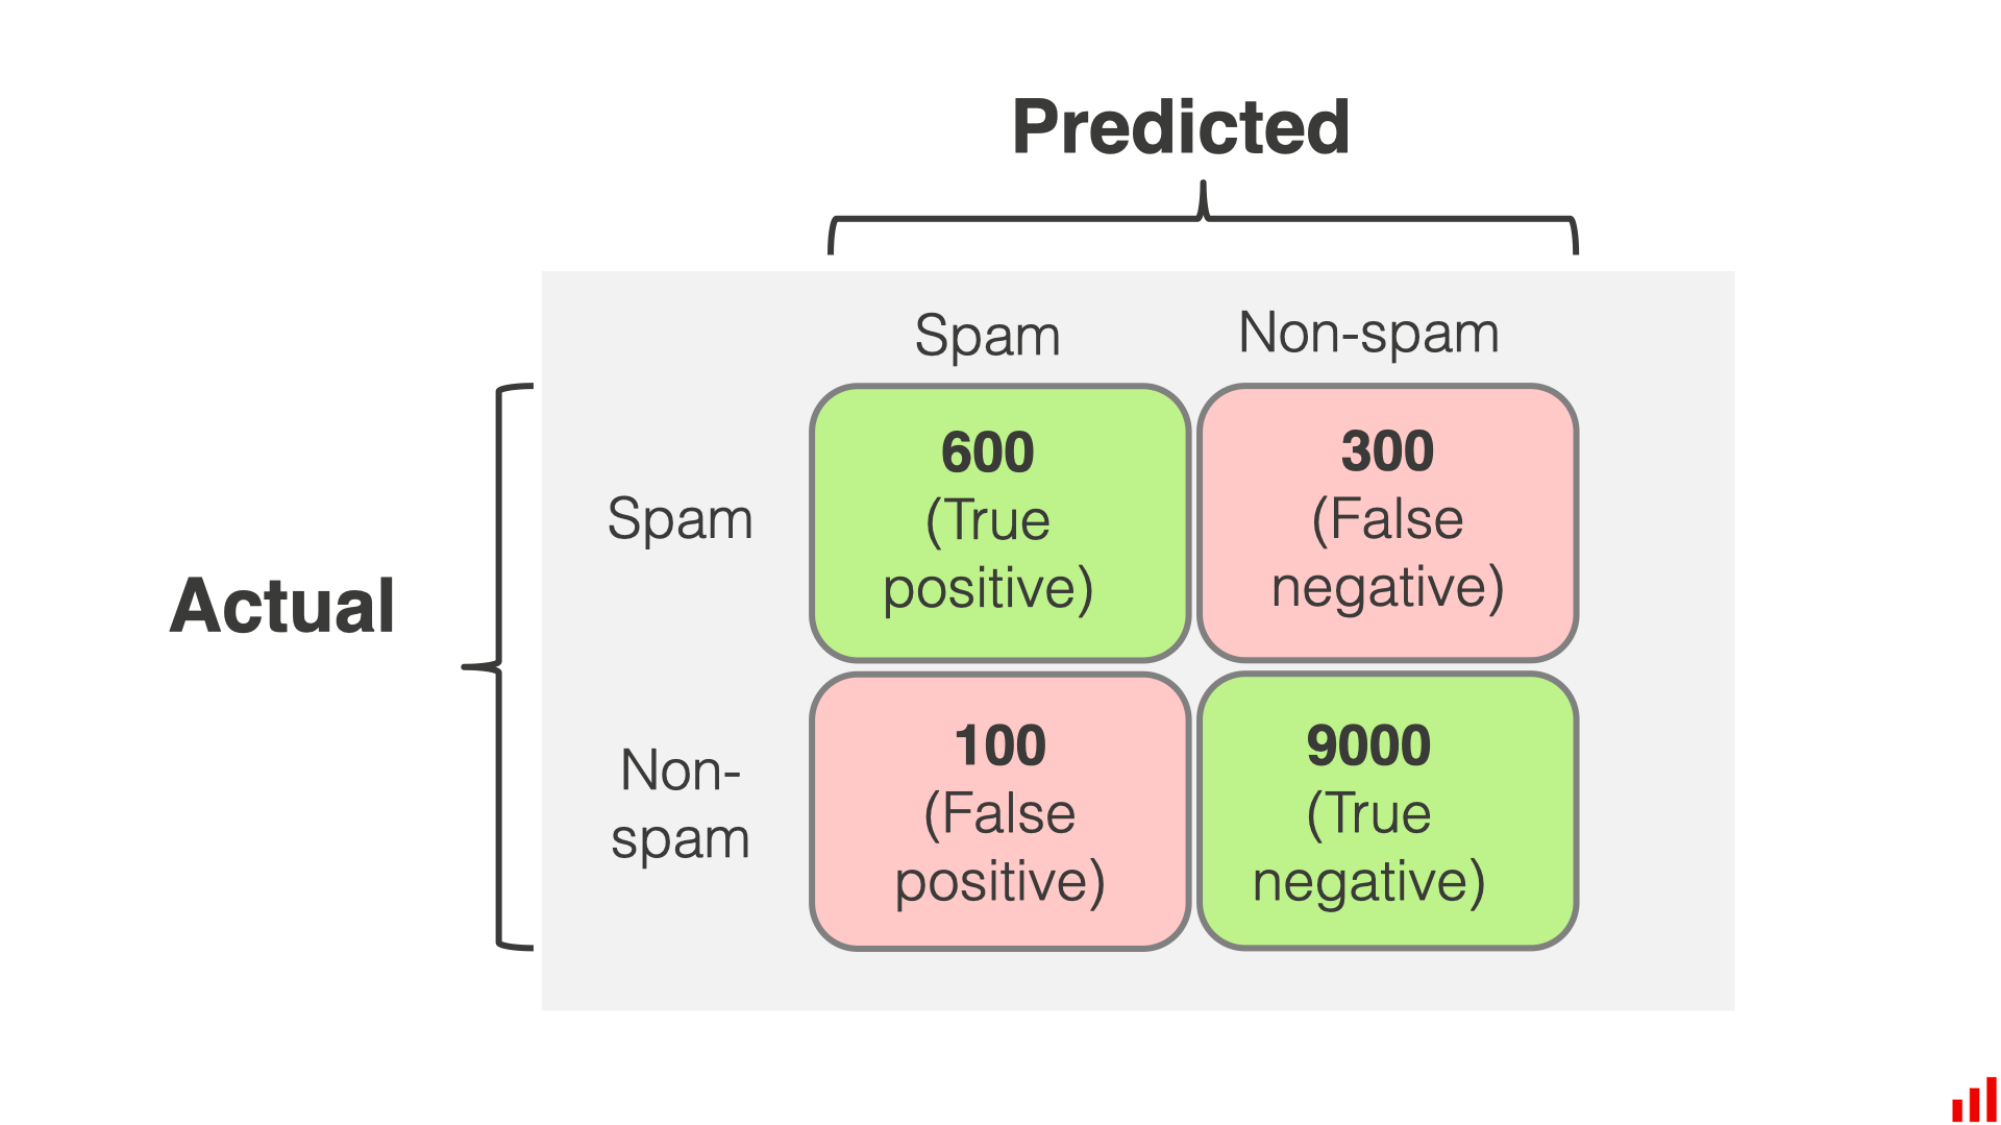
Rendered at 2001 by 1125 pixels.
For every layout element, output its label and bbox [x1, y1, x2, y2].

list [0, 0, 2000, 1125]
